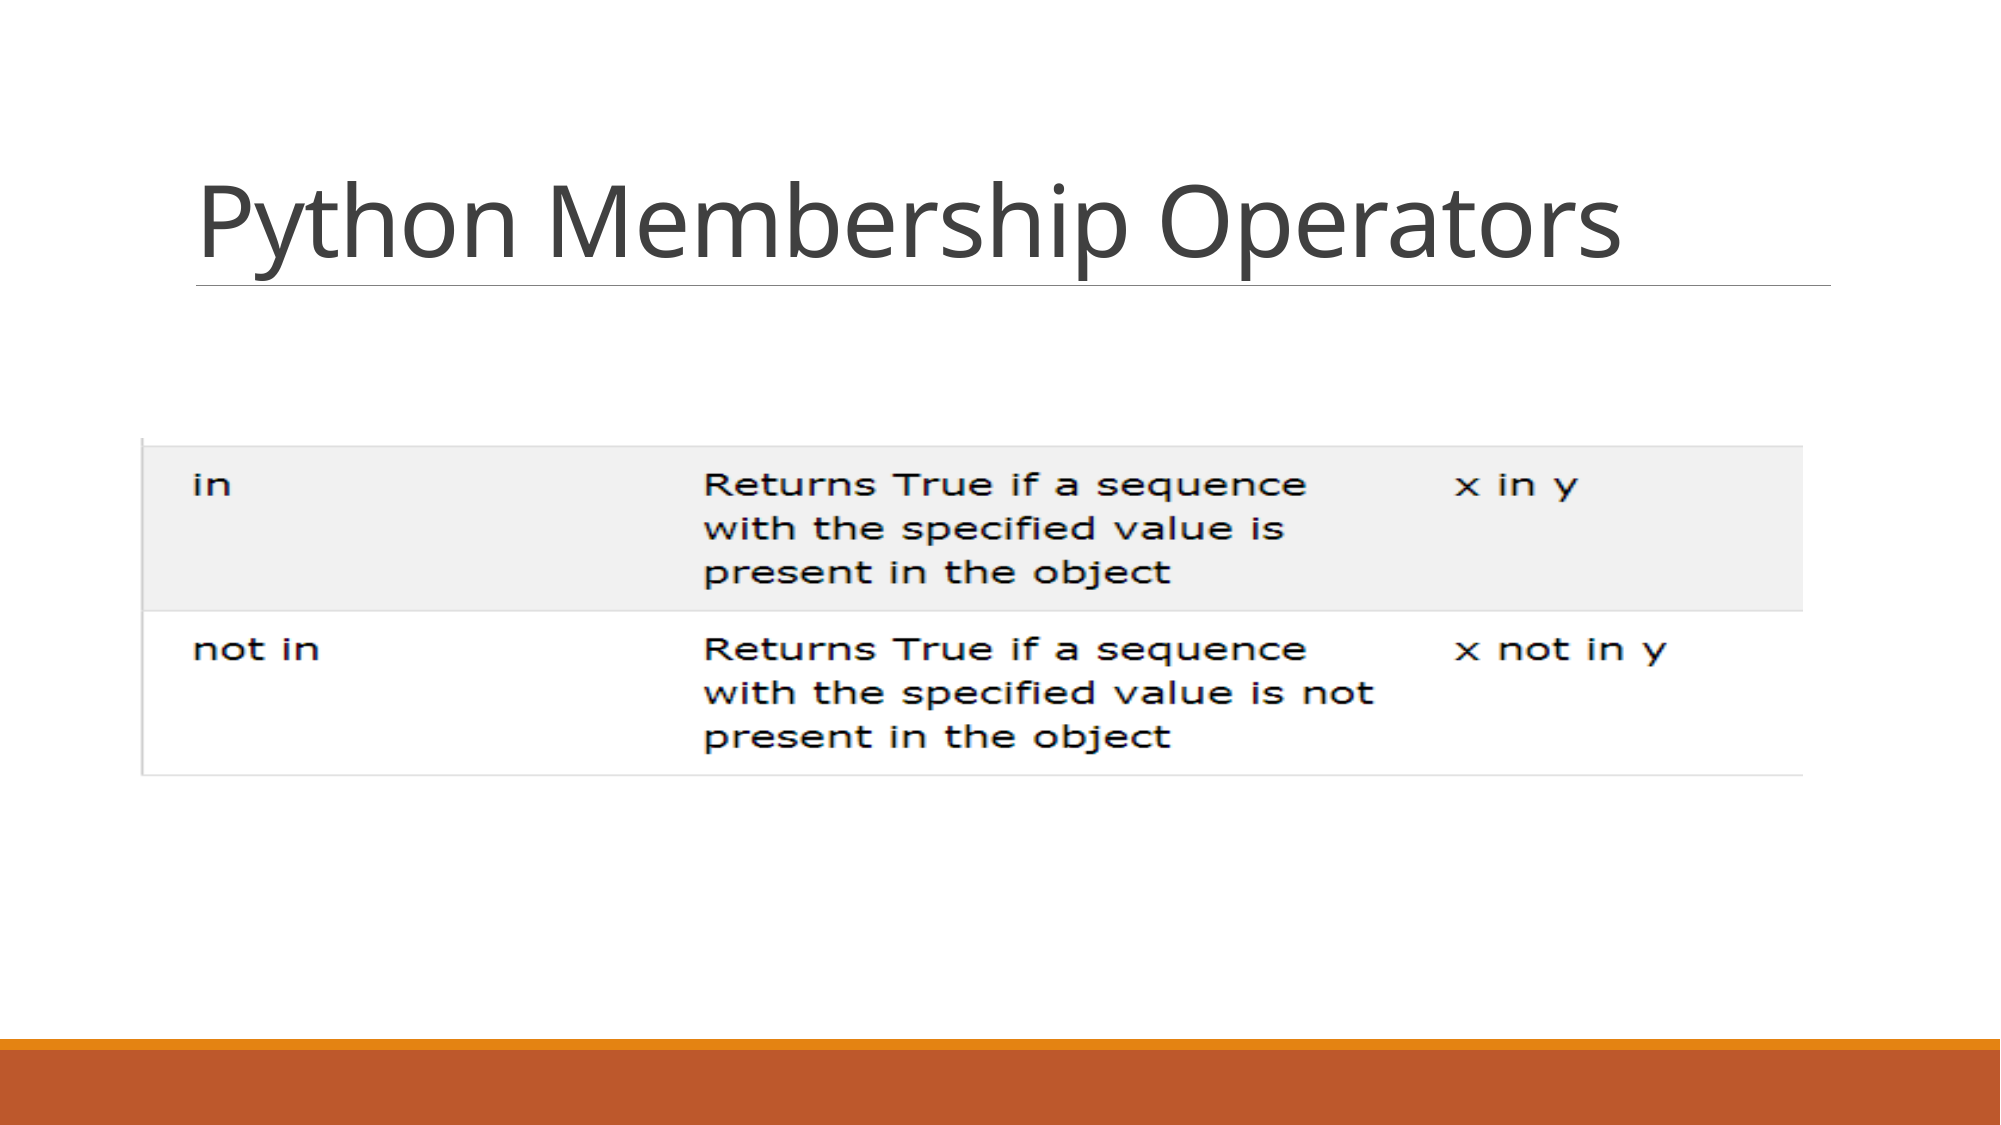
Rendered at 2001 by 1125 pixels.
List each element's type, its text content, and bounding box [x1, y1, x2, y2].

title Python Membership Operators [180, 47, 1830, 285]
picture [137, 437, 1803, 781]
